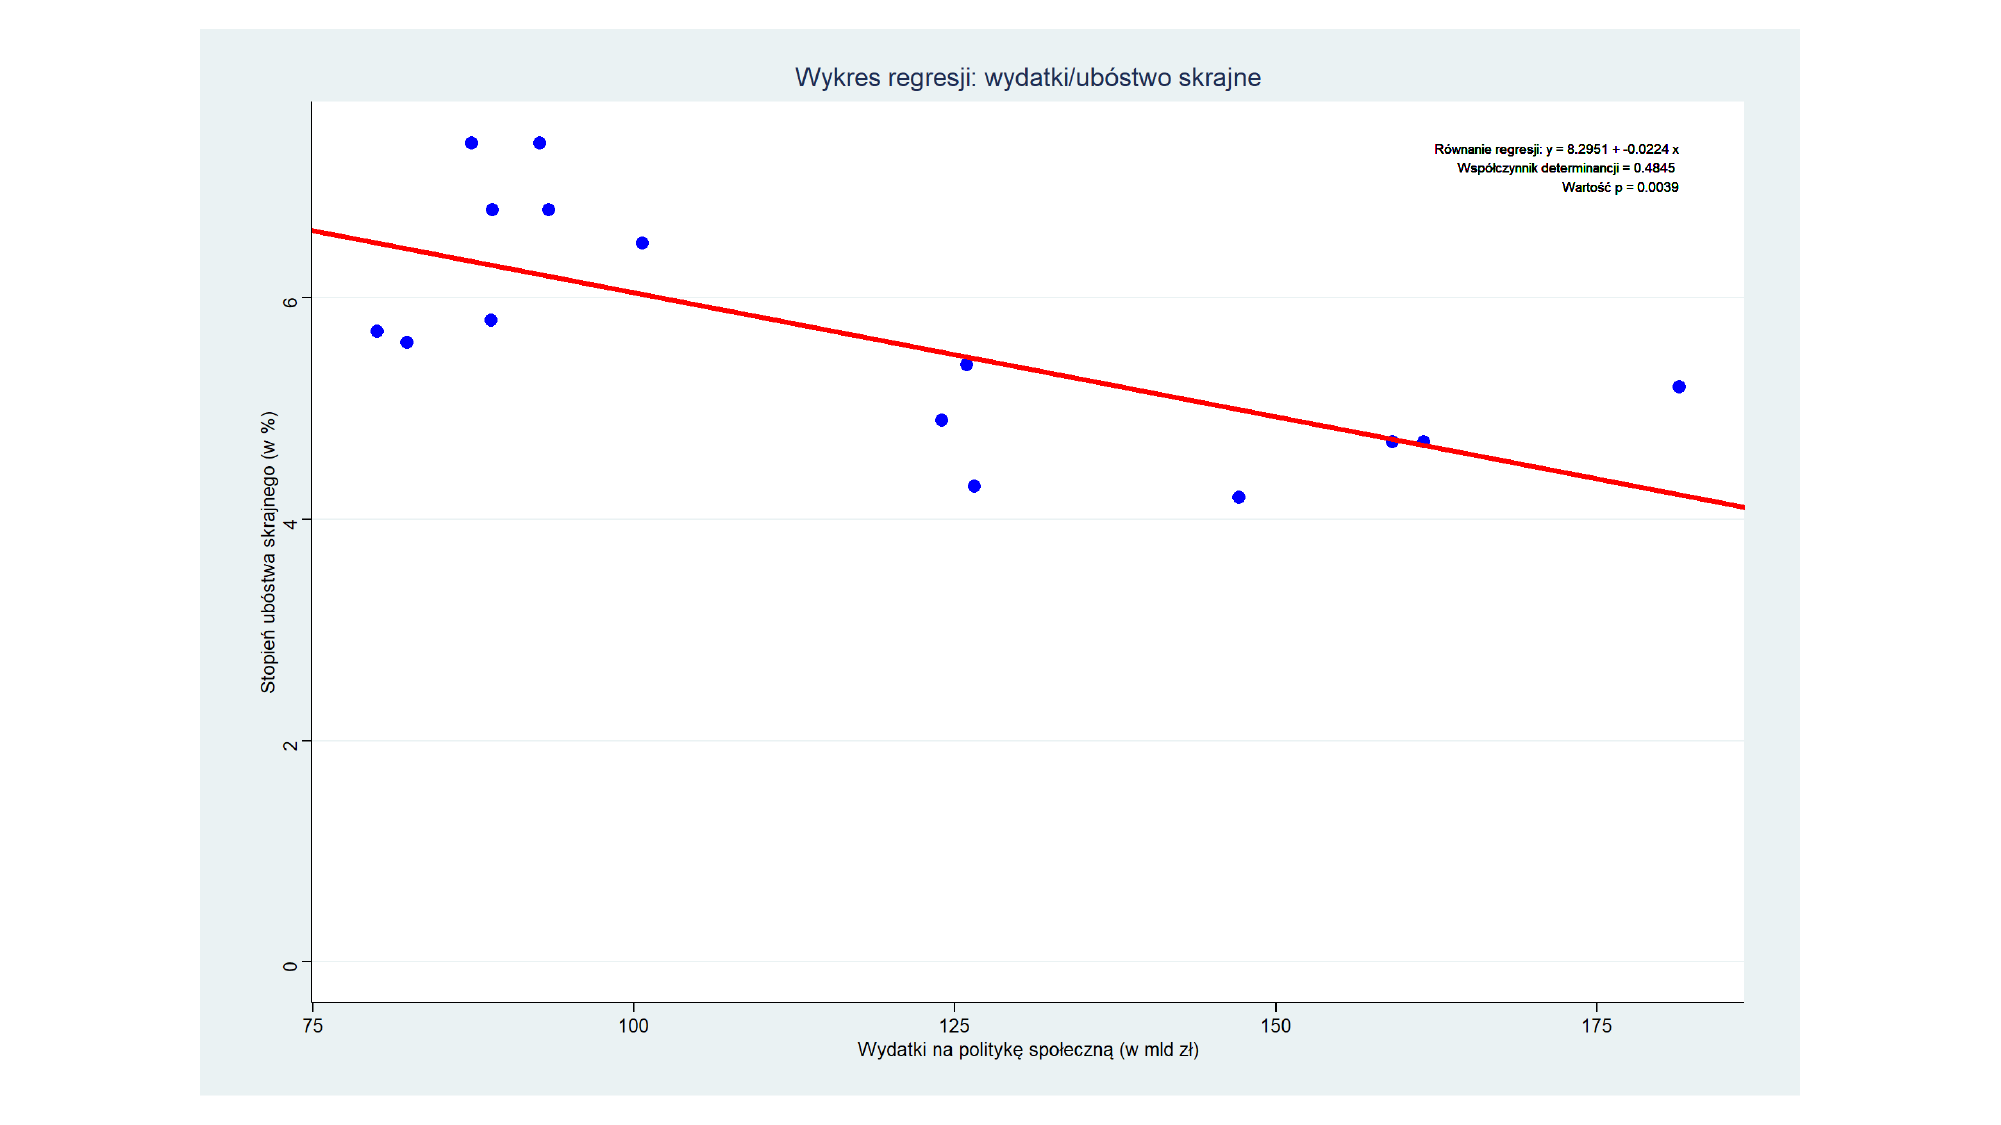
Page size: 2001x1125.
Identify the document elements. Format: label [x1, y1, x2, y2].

picture [200, 29, 1800, 1096]
